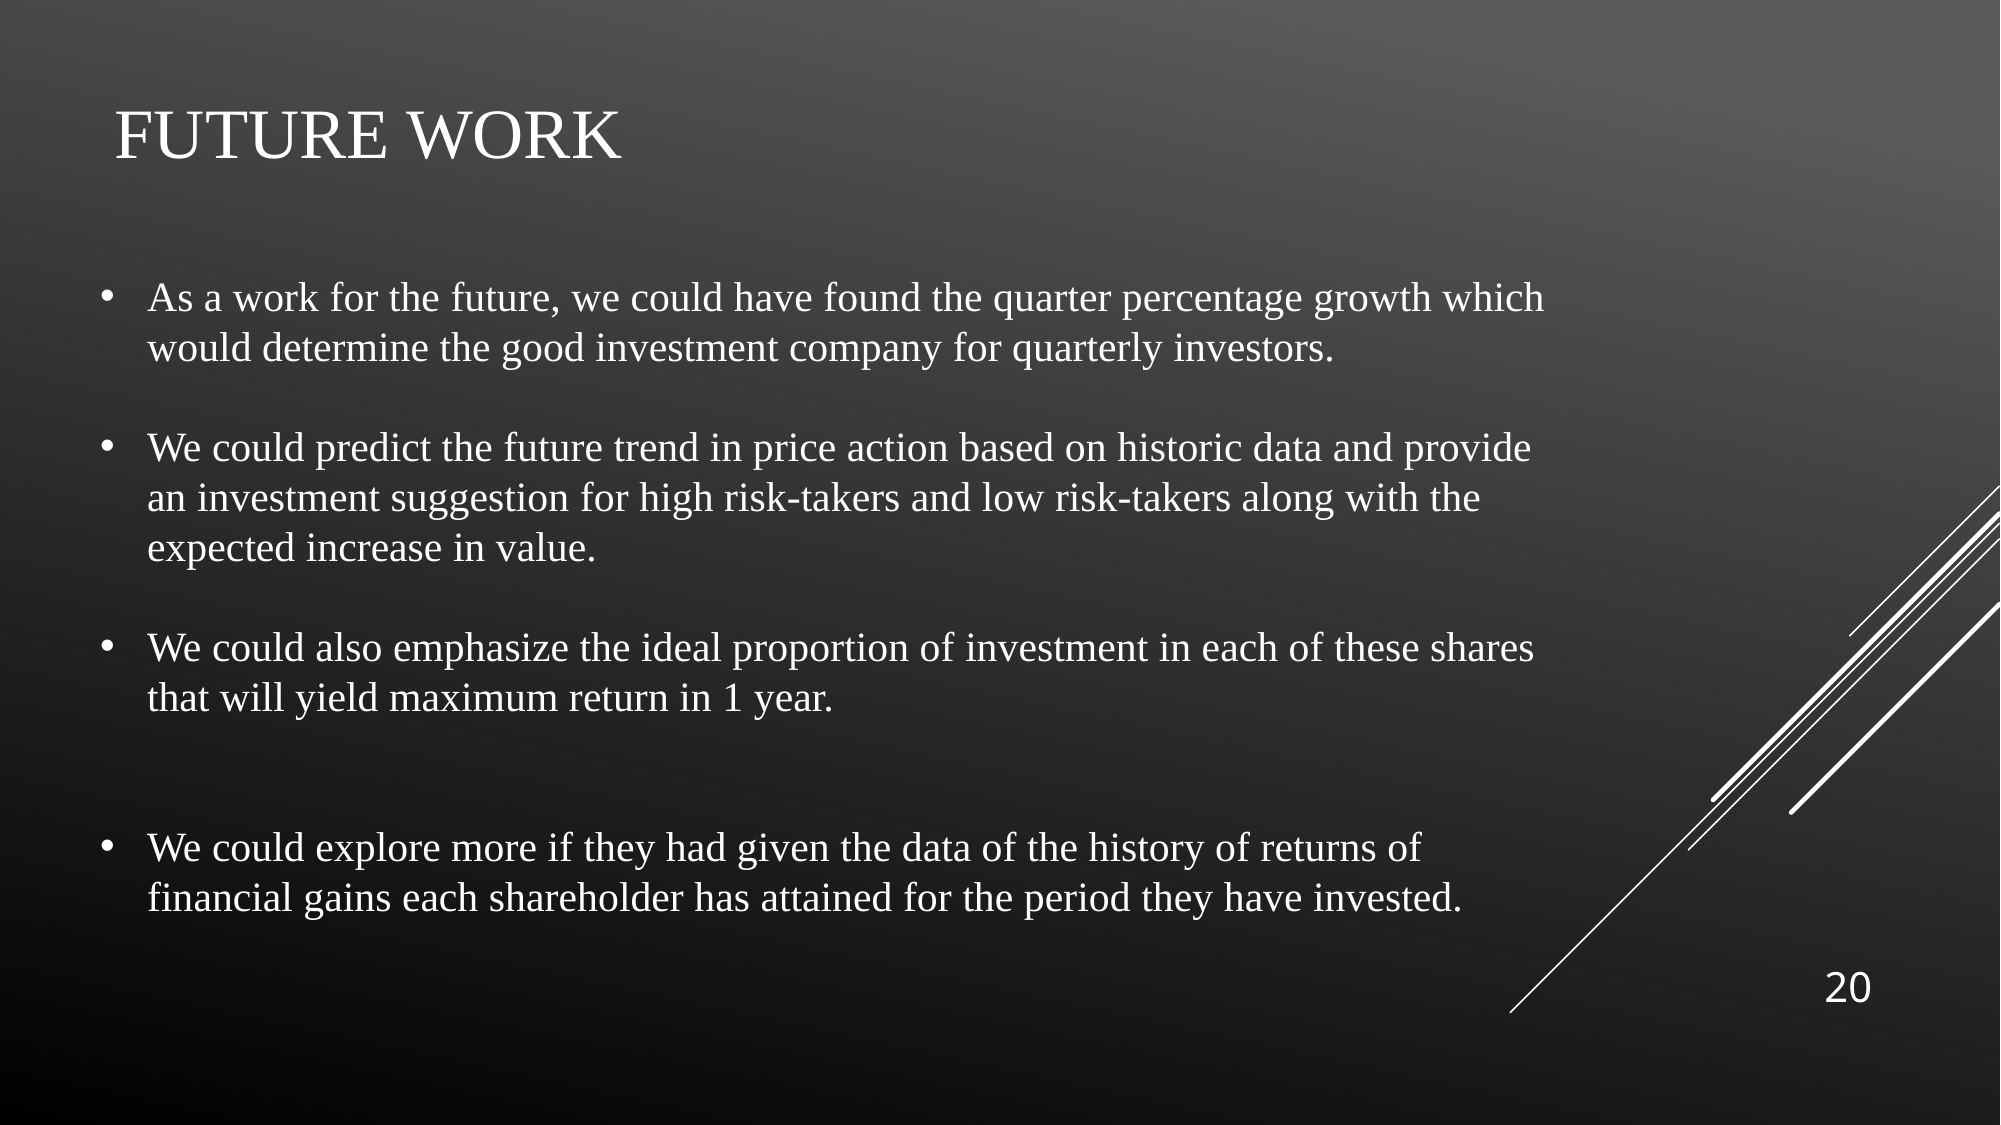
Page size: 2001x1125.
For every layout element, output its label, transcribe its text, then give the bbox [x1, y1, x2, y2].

text_box As a work for the future, we could have found the quarter percentage growth which would determine the good investment company for quarterly investors. We could predict the future trend in price action based on historic data and provide an investment suggestion for high risk-takers and low risk-takers along with the expected increase in value. We could also emphasize the ideal proportion of investment in each of these shares that will yield maximum return in 1 year. We could explore more if they had given the data of the history of returns of financial gains each shareholder has attained for the period they have invested. [85, 262, 1571, 928]
slide_number 20 [1700, 915, 1888, 1025]
title Future Work [99, 6, 1500, 254]
